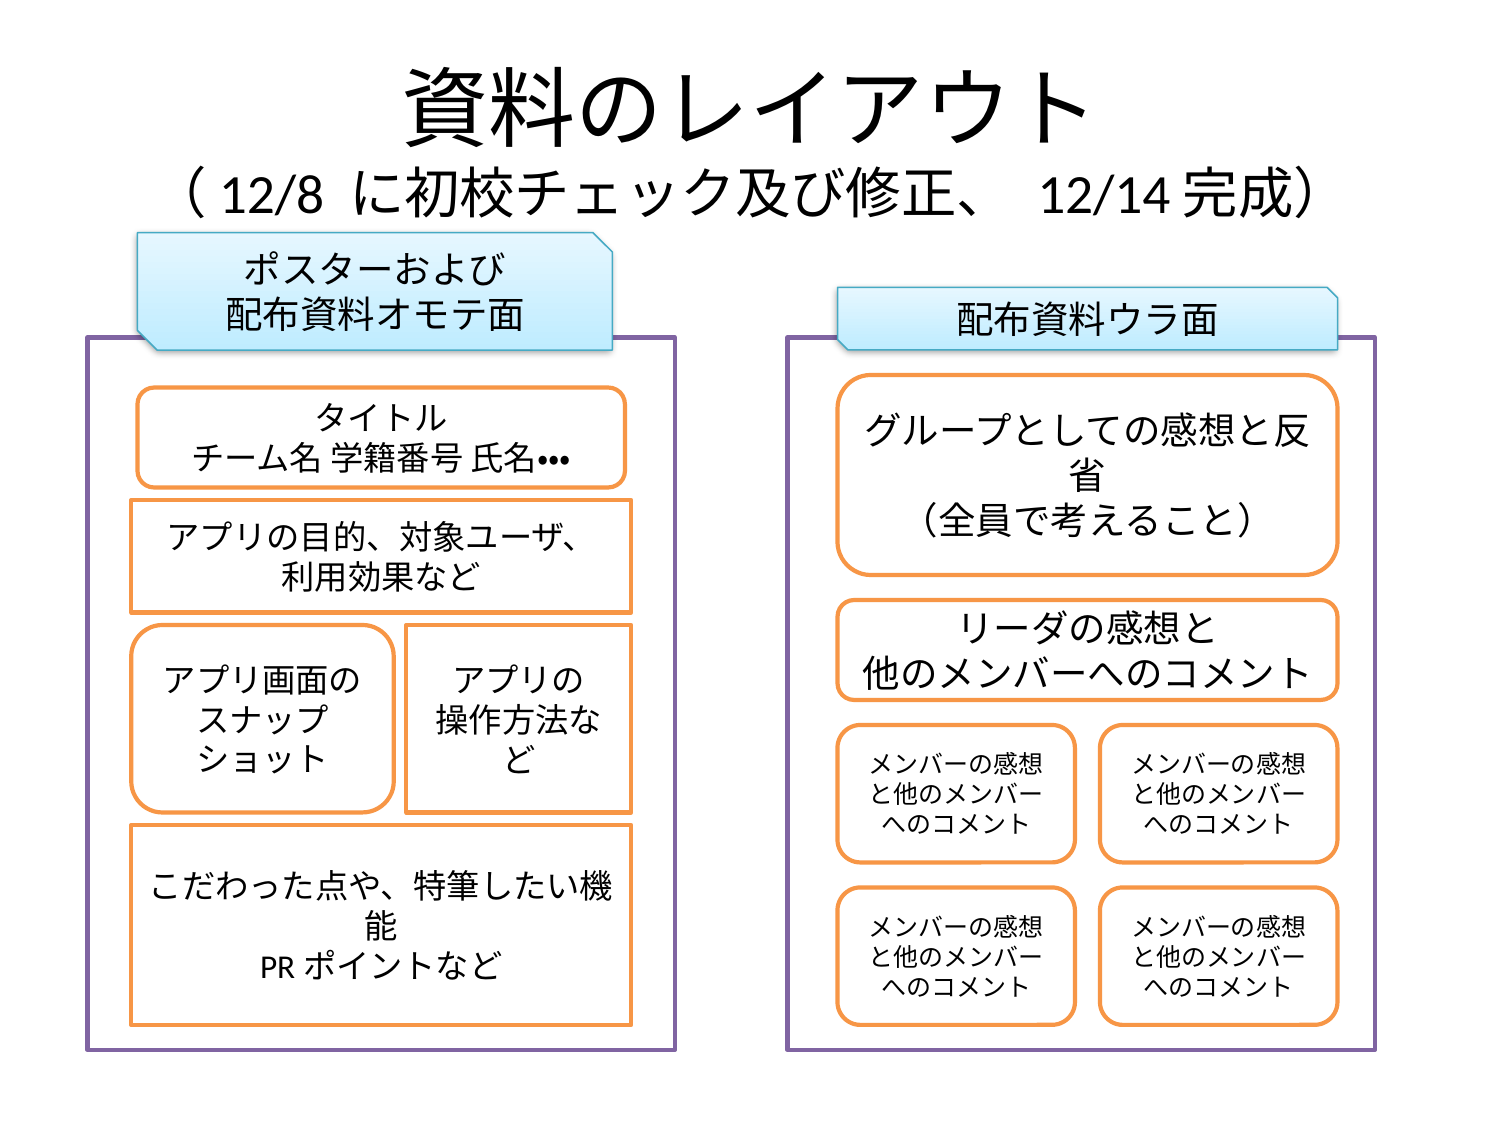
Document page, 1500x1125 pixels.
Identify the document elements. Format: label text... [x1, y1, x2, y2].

text_box タイトル チーム名 学籍番号 氏名・・・ [135, 385, 628, 490]
text_box メンバーの感想と他のメンバーへのコメント [835, 722, 1078, 865]
text_box メンバーの感想と他のメンバーへのコメント [1097, 722, 1340, 865]
text_box [85, 335, 677, 1052]
text_box アプリ画面の スナップショット [129, 622, 396, 815]
title 資料のレイアウト （12/8 に初校チェック及び修正、 12/14完成） [75, 45, 1425, 233]
text_box 配布資料ウラ面 [836, 286, 1339, 351]
text_box こだわった点や、特筆したい機能 PRポイントなど [129, 823, 633, 1027]
text_box ポスターおよび 配布資料オモテ面 [136, 231, 614, 351]
text_box メンバーの感想と他のメンバーへのコメント [835, 885, 1078, 1027]
text_box アプリの 操作方法など [404, 623, 633, 815]
text_box リーダの感想と 他のメンバーへのコメント [835, 597, 1340, 703]
text_box メンバーの感想と他のメンバーへのコメント [1097, 885, 1340, 1027]
text_box グループとしての感想と反省 （全員で考えること） [835, 372, 1340, 578]
text_box [785, 335, 1377, 1052]
text_box アプリの目的、対象ユーザ、 利用効果など [129, 498, 633, 615]
